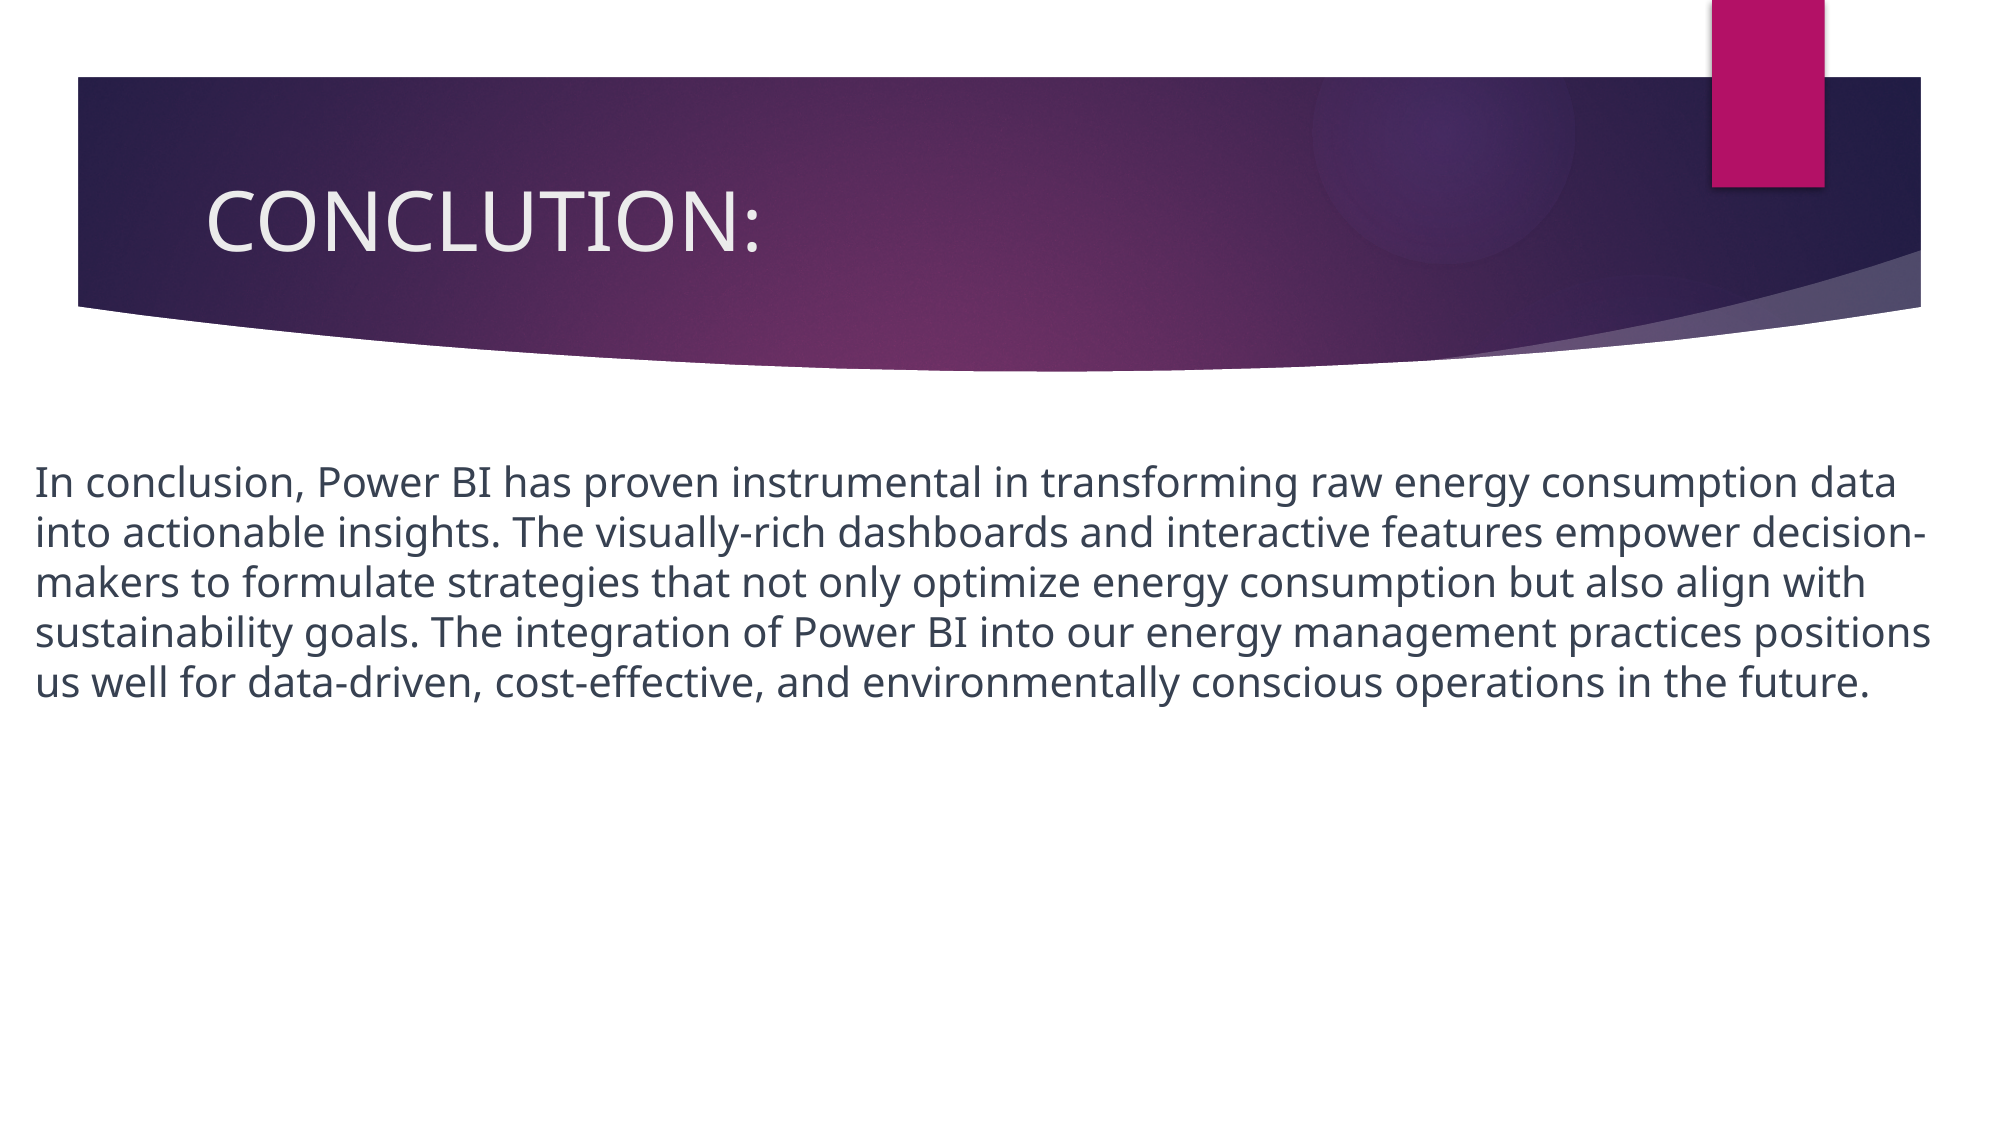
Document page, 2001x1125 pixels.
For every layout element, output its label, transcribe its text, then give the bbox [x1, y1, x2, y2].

title CONCLUTION: [189, 159, 1627, 276]
text_box In conclusion, Power BI has proven instrumental in transforming raw energy consumption data into actionable insights. The visually-rich dashboards and interactive features empower decision-makers to formulate strategies that not only optimize energy consumption but also align with sustainability goals. The integration of Power BI into our energy management practices positions us well for data-driven, cost-effective, and environmentally conscious operations in the future. [19, 448, 2000, 764]
